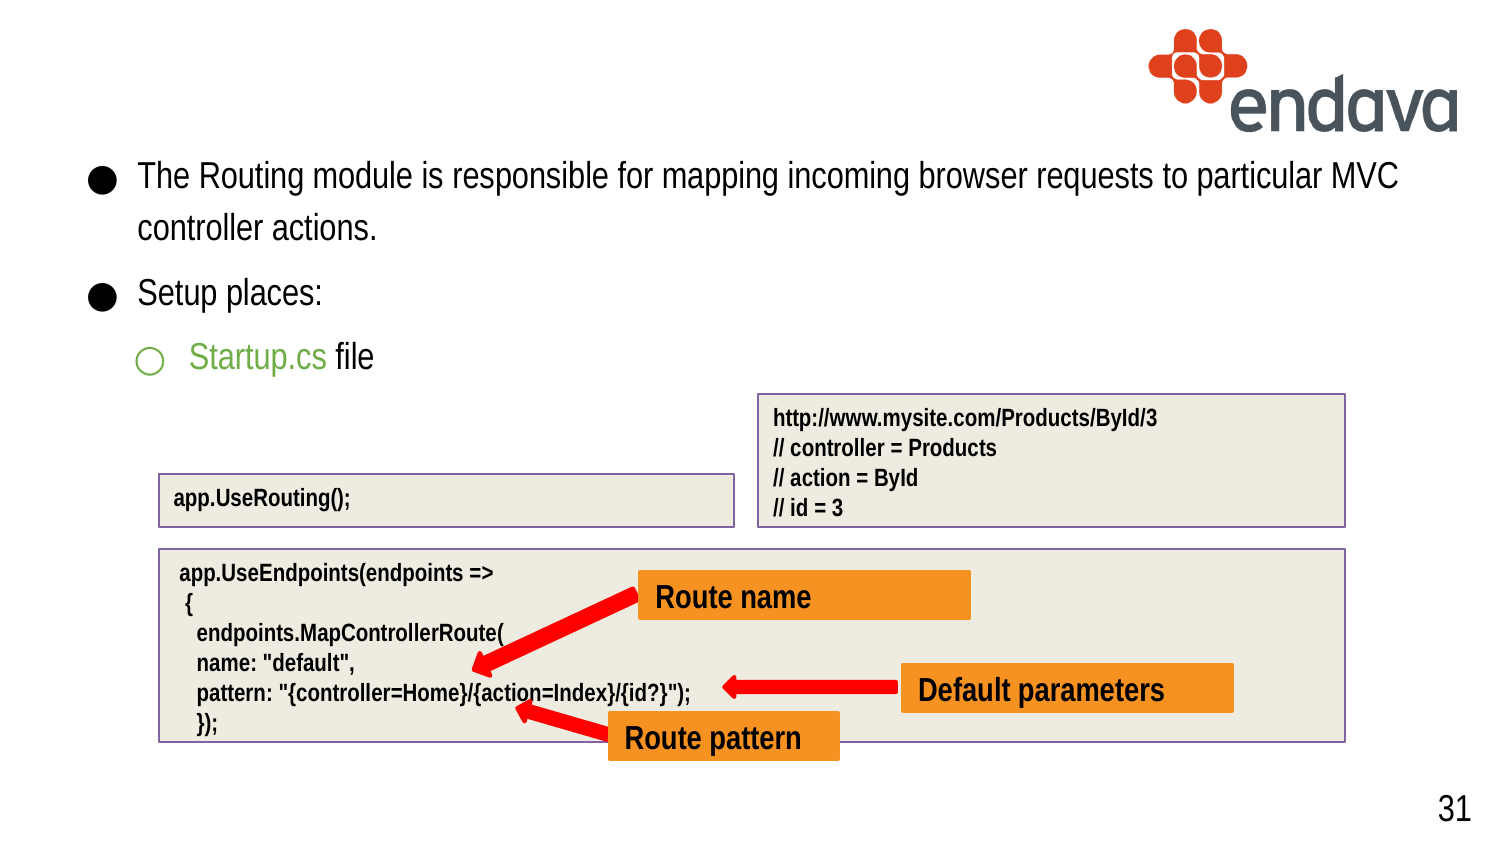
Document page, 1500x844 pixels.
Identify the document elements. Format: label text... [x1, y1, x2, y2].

text_box Default parameters [903, 664, 1233, 711]
slide_number 31 [1409, 770, 1500, 844]
text_box http://www.mysite.com/Products/ById/3 // controller = Products // action = ById // id = 3 [758, 394, 1346, 527]
text_box [517, 700, 609, 741]
text_box Route name [640, 571, 970, 618]
text_box app.UseRouting(); [158, 473, 735, 527]
text_box [473, 588, 639, 676]
text_box app.UseEndpoints(endpoints => { endpoints.MapControllerRoute( name: "default", pattern: "{controller=Home}/{action=Index}/{id?}"); }); [158, 548, 1346, 742]
picture [1146, 26, 1457, 133]
text_box Route pattern [609, 713, 839, 759]
text_box The Routing module is responsible for mapping incoming browser requests to particular MVC controller actions. Setup places: Startup.cs file [71, 129, 1429, 808]
text_box [724, 677, 896, 697]
